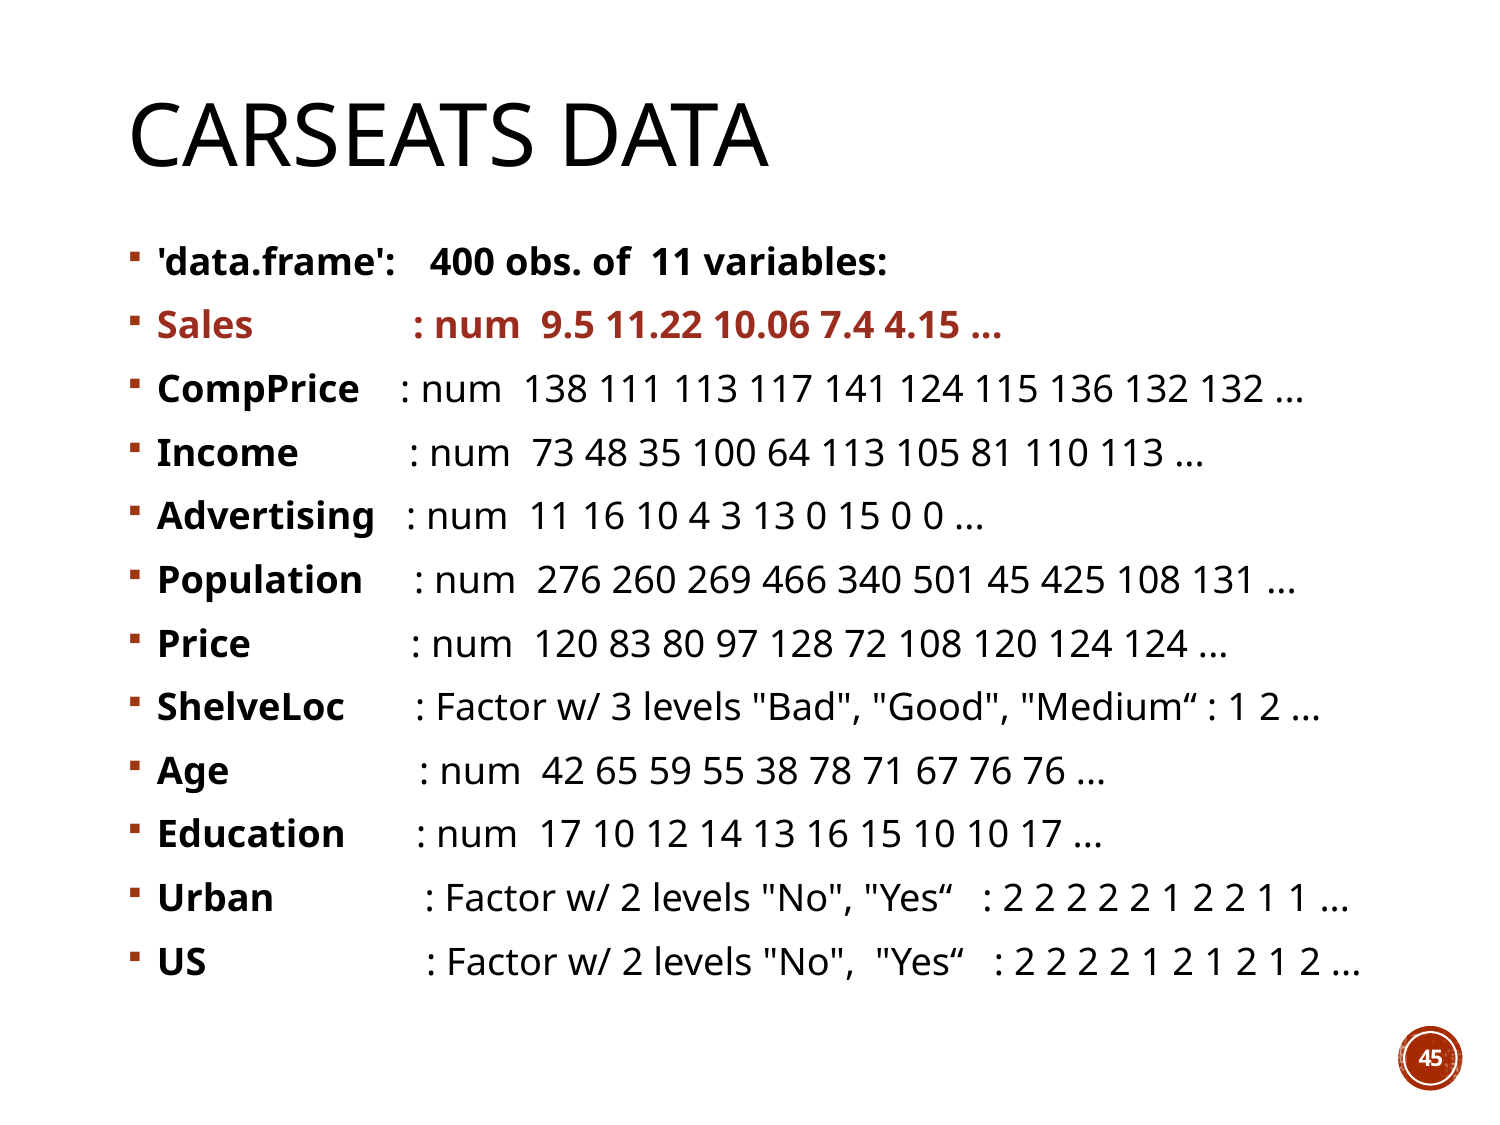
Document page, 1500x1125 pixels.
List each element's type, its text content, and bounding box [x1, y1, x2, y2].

slide_number 45 [1391, 1028, 1471, 1089]
title Carseats Data [112, 79, 1388, 196]
list 'data.frame': 400 obs. of 11 variables: Sales : num 9.5 11.22 10.06 7.4 4.15 ... CompPrice : num 138 111 113 117 141 124 115 136 132 132 ... Income : num 73 48 35 100 64 113 105 81 110 113 ... Advertising : num 11 16 10 4 3 13 0 15 0 0 ... Population : num 276 260 269 466 340 501 45 425 108 131 ... Price : num 120 83 80 97 128 72 108 120 124 124 ... ShelveLoc : Factor w/ 3 levels "Bad", "Good", "Medium“ : 1 2 ... Age : num 42 65 59 55 38 78 71 67 76 76 ... Education : num 17 10 12 14 13 16 15 10 10 17 ... Urban : Factor w/ 2 levels "No", "Yes“ : 2 2 2 2 2 1 2 2 1 1 ... US : Factor w/ 2 levels "No", "Yes“ : 2 2 2 2 1 2 1 2 1 2 ... [112, 235, 1388, 1013]
